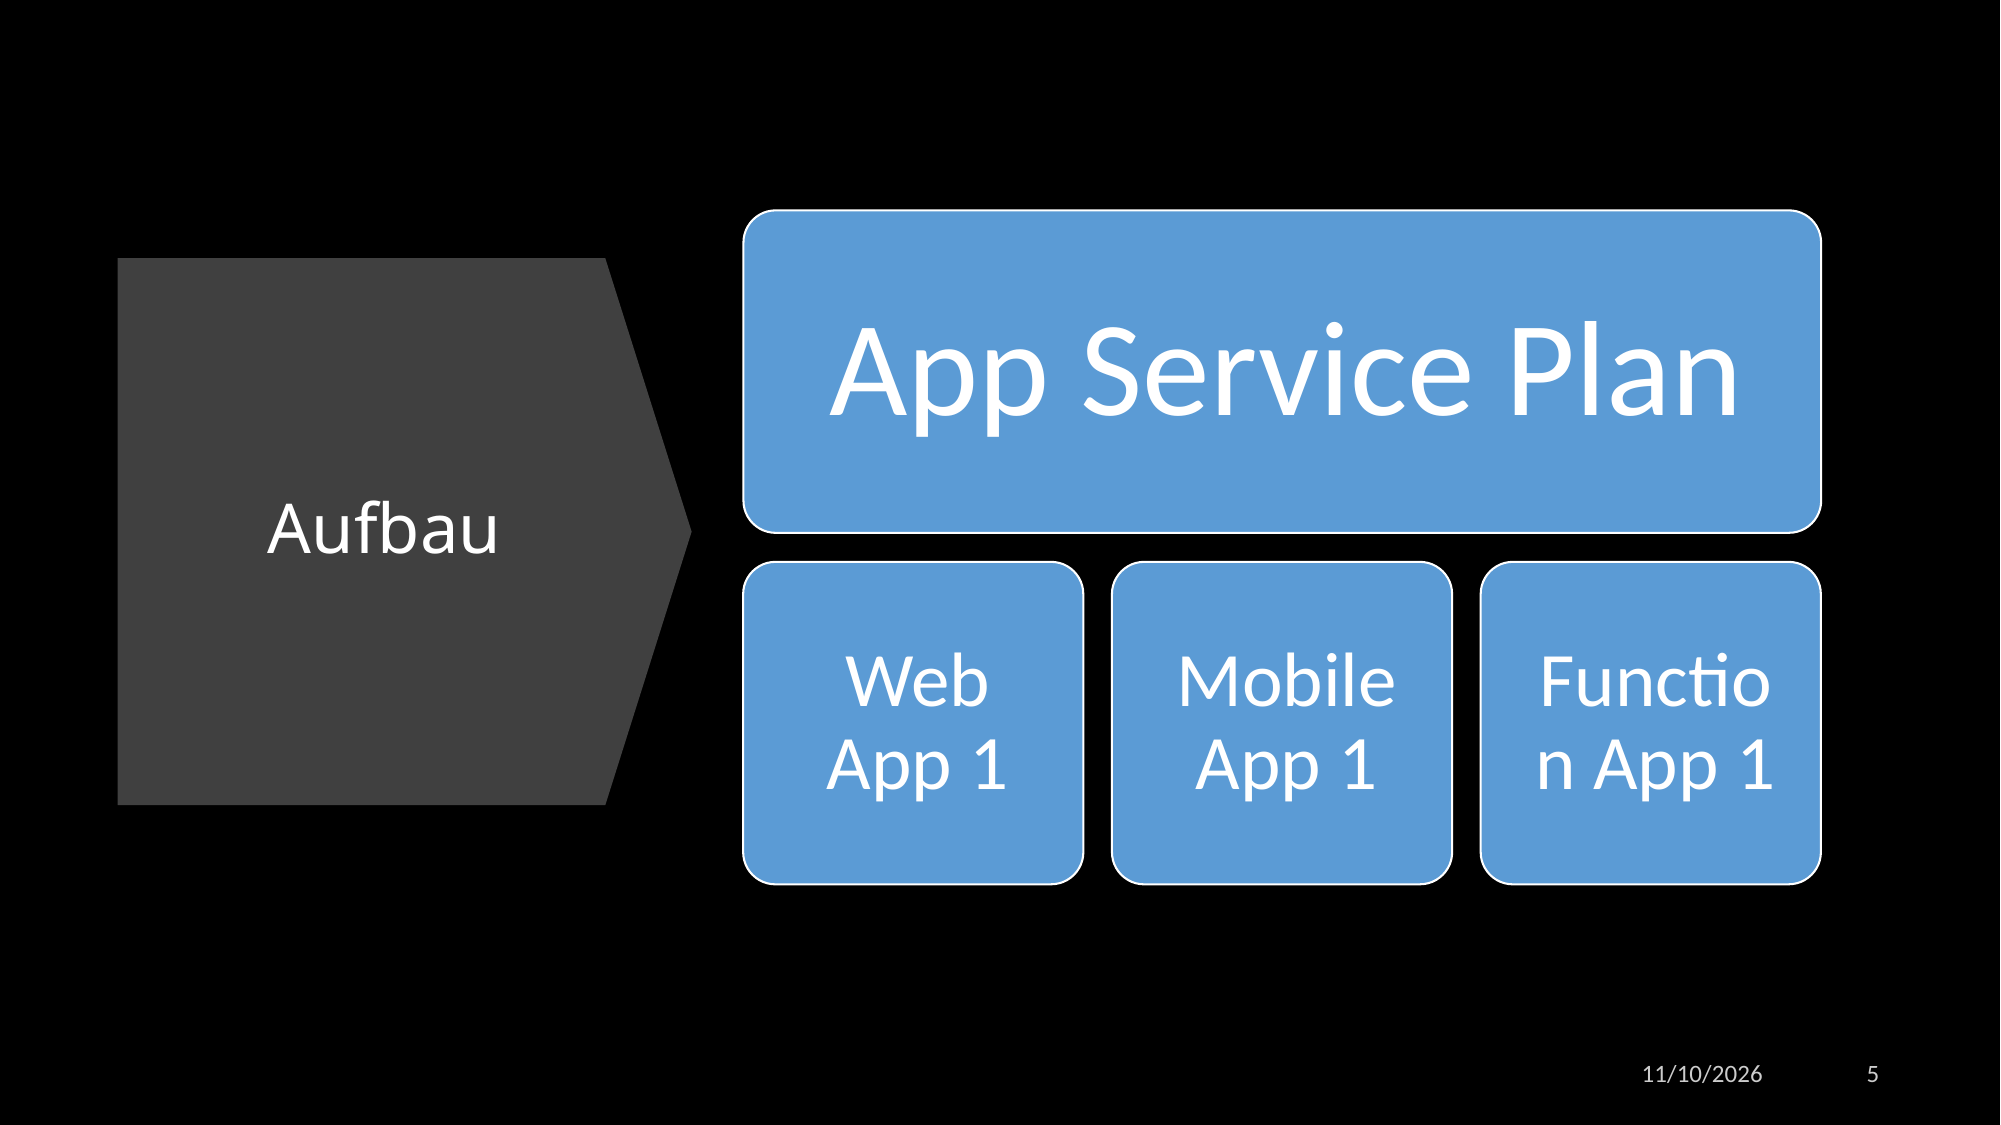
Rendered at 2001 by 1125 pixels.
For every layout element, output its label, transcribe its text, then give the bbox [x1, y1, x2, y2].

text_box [742, 210, 1822, 885]
slide_number 5 [1810, 1042, 1895, 1103]
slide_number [1450, 1042, 1779, 1103]
text_box [116, 257, 693, 807]
title Aufbau [168, 322, 601, 741]
